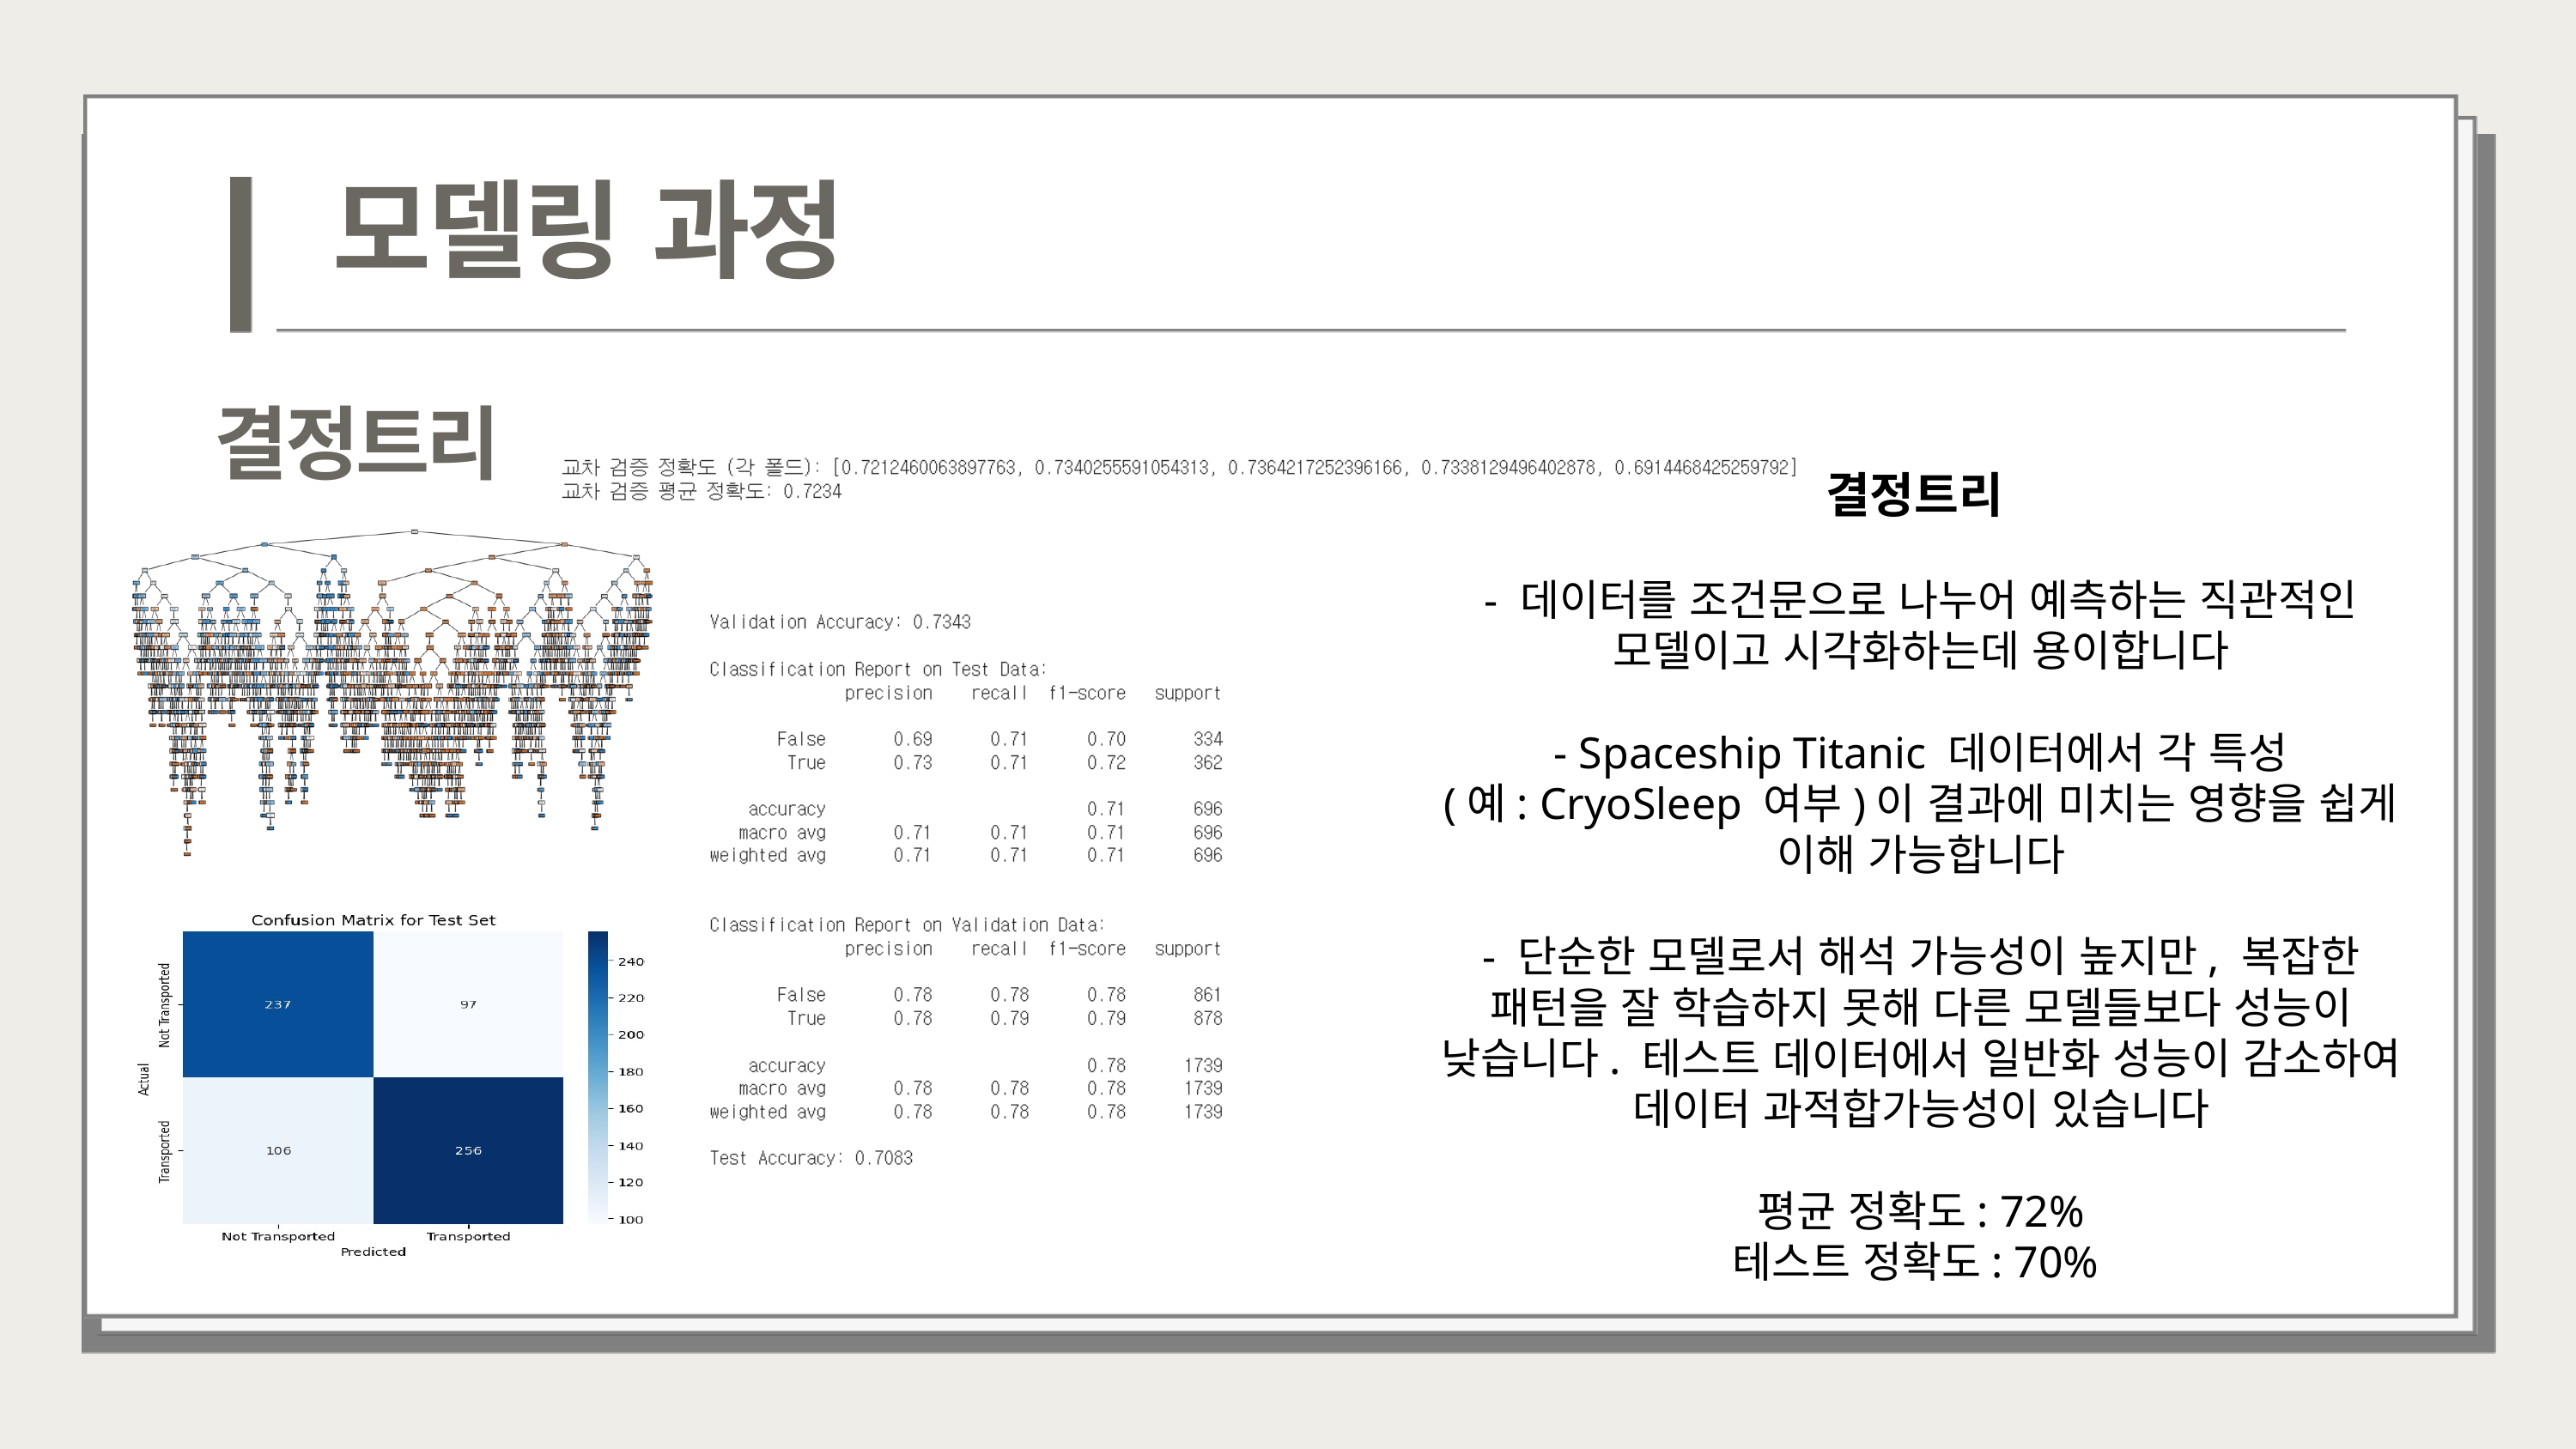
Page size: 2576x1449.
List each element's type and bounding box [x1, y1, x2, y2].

picture [82, 94, 2496, 1355]
